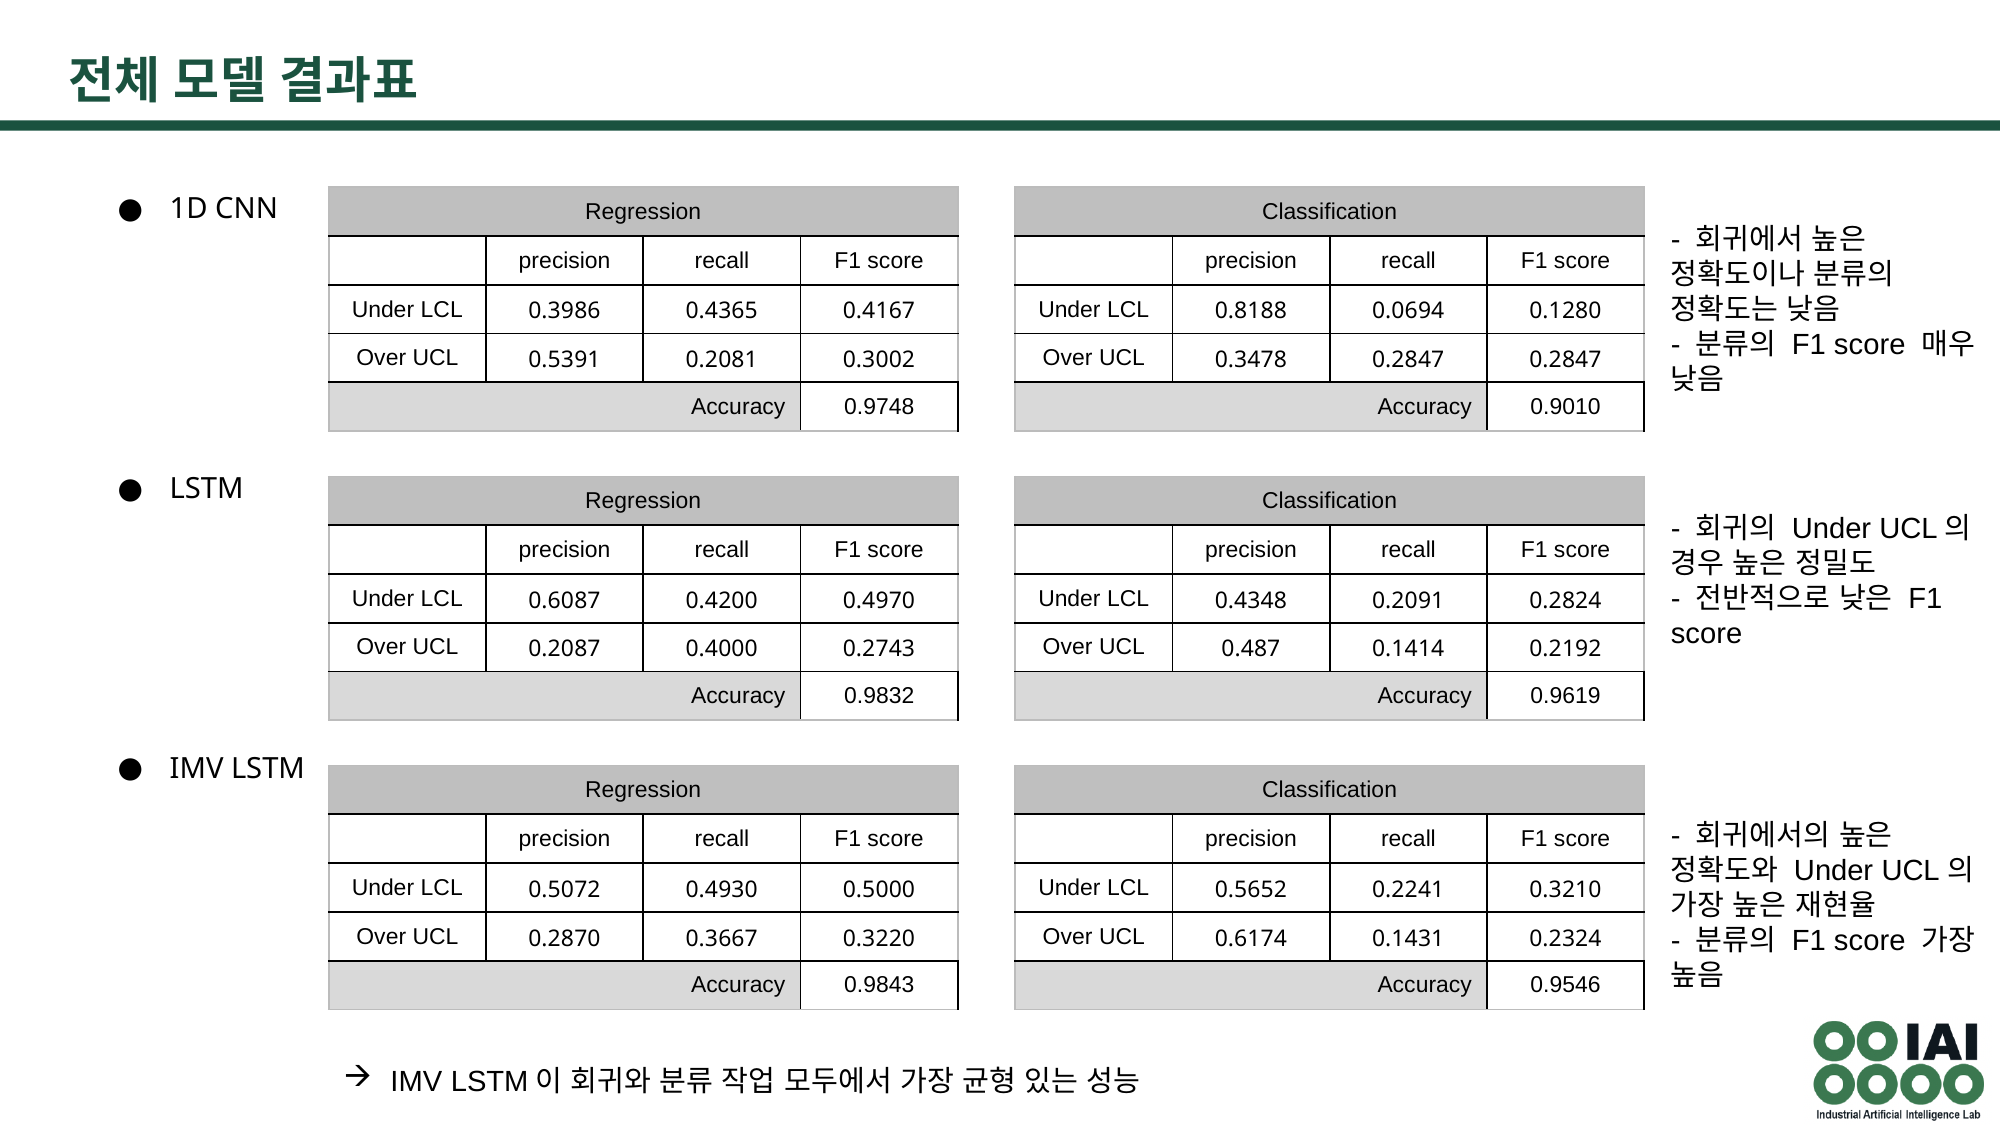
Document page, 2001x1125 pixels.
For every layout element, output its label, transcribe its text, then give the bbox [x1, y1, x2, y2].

table_cell 0.0694 [1331, 286, 1486, 333]
table_cell 0.6174 [1173, 913, 1329, 960]
table_cell Over UCL [1016, 624, 1172, 671]
table_cell 0.3986 [487, 286, 642, 333]
table_cell 0.2324 [1488, 913, 1643, 960]
table_cell 0.4200 [644, 575, 800, 622]
table_cell Accuracy [330, 962, 800, 1009]
table_cell Over UCL [1016, 334, 1172, 381]
table_cell Under LCL [330, 286, 485, 333]
text_box 1D CNN LSTM IMV LSTM [79, 174, 1043, 1077]
picture [1803, 1015, 1992, 1125]
table_cell 0.1431 [1331, 913, 1486, 960]
table_cell recall [1331, 237, 1486, 284]
table_cell 0.4167 [801, 286, 957, 333]
table_cell 0.9843 [801, 962, 957, 1009]
table_cell Under LCL [1016, 864, 1172, 911]
table_header Regression [330, 188, 957, 235]
table_cell Over UCL [330, 624, 485, 671]
table_cell 0.487 [1173, 624, 1329, 671]
table_cell F1 score [1488, 815, 1643, 862]
table_cell [1016, 815, 1172, 862]
table_cell recall [644, 526, 800, 573]
table_cell 0.2847 [1331, 334, 1486, 381]
table_cell Accuracy [330, 383, 800, 430]
table_cell 0.3220 [801, 913, 957, 960]
table_cell 0.9748 [801, 383, 957, 430]
table_cell Under LCL [330, 864, 485, 911]
table_cell 0.2091 [1331, 575, 1486, 622]
table_cell 0.3478 [1173, 334, 1329, 381]
table_cell recall [644, 815, 800, 862]
table_header Regression [330, 477, 957, 524]
table_cell 0.2870 [487, 913, 642, 960]
table_cell 0.5391 [487, 334, 642, 381]
table_cell precision [1173, 526, 1329, 573]
table_cell 0.5652 [1173, 864, 1329, 911]
table_cell F1 score [1488, 526, 1643, 573]
table_cell recall [644, 237, 800, 284]
table_header Classification [1016, 477, 1643, 524]
table_header Regression [330, 766, 957, 813]
table_cell F1 score [1488, 237, 1643, 284]
table_cell Accuracy [330, 672, 800, 719]
table_cell 0.4365 [644, 286, 800, 333]
table_cell [1016, 526, 1172, 573]
table_cell 0.6087 [487, 575, 642, 622]
table_cell Over UCL [330, 334, 485, 381]
table_cell 0.4348 [1173, 575, 1329, 622]
table_cell precision [487, 526, 642, 573]
table_cell 0.2192 [1488, 624, 1643, 671]
table_cell recall [1331, 526, 1486, 573]
table_cell [1016, 237, 1172, 284]
table_cell precision [487, 815, 642, 862]
table_cell F1 score [801, 815, 957, 862]
table_cell recall [1331, 815, 1486, 862]
table_cell 0.2847 [1488, 334, 1643, 381]
table_cell 0.4930 [644, 864, 800, 911]
table_cell Accuracy [1016, 672, 1486, 719]
table_cell Accuracy [1016, 383, 1486, 430]
table_cell F1 score [801, 526, 957, 573]
table_cell F1 score [801, 237, 957, 284]
table_cell 0.9832 [801, 672, 957, 719]
table_cell 0.9619 [1488, 672, 1643, 719]
text_box IMV LSTM이 회귀와 분류 작업 모두에서 가장 균형 있는 성능 [328, 1054, 1645, 1105]
table_cell Over UCL [1016, 913, 1172, 960]
table_cell 0.3210 [1488, 864, 1643, 911]
table_cell 0.9010 [1488, 383, 1643, 430]
table_cell 0.1414 [1331, 624, 1486, 671]
table_cell 0.2743 [801, 624, 957, 671]
table_cell 0.9546 [1488, 962, 1643, 1009]
table_cell 0.8188 [1173, 286, 1329, 333]
table_cell 0.2824 [1488, 575, 1643, 622]
table_cell 0.2087 [487, 624, 642, 671]
table_cell precision [1173, 237, 1329, 284]
text_box - 회귀에서의 높은 정확도와 Under UCL의 가장 높은 재현율 - 분류의 F1 score 가장 높음 [1656, 809, 1992, 999]
text_box - 회귀의 Under UCL의 경우 높은 정밀도 - 전반적으로 낮은 F1 score [1656, 502, 1992, 657]
table_cell Under LCL [330, 575, 485, 622]
table_cell 0.2081 [644, 334, 800, 381]
table_cell 0.4000 [644, 624, 800, 671]
table_cell 0.5072 [487, 864, 642, 911]
table_cell [330, 526, 485, 573]
table_header Classification [1016, 766, 1643, 813]
table_cell 0.4970 [801, 575, 957, 622]
table_cell precision [1173, 815, 1329, 862]
table_cell precision [487, 237, 642, 284]
table_cell [330, 237, 485, 284]
table_cell Accuracy [1016, 962, 1486, 1009]
text_box - 회귀에서 높은 정확도이나 분류의 정확도는 낮음 - 분류의 F1 score 매우 낮음 [1656, 213, 1992, 403]
table_cell Under LCL [1016, 286, 1172, 333]
table_cell 0.2241 [1331, 864, 1486, 911]
table_cell 0.5000 [801, 864, 957, 911]
table_cell [330, 815, 485, 862]
table_cell 0.3667 [644, 913, 800, 960]
table_cell 0.3002 [801, 334, 957, 381]
table_header Classification [1016, 188, 1643, 235]
table_cell Under LCL [1016, 575, 1172, 622]
title 전체 모델 결과표 [68, 46, 1760, 237]
table_cell 0.1280 [1488, 286, 1643, 333]
table_cell Over UCL [330, 913, 485, 960]
